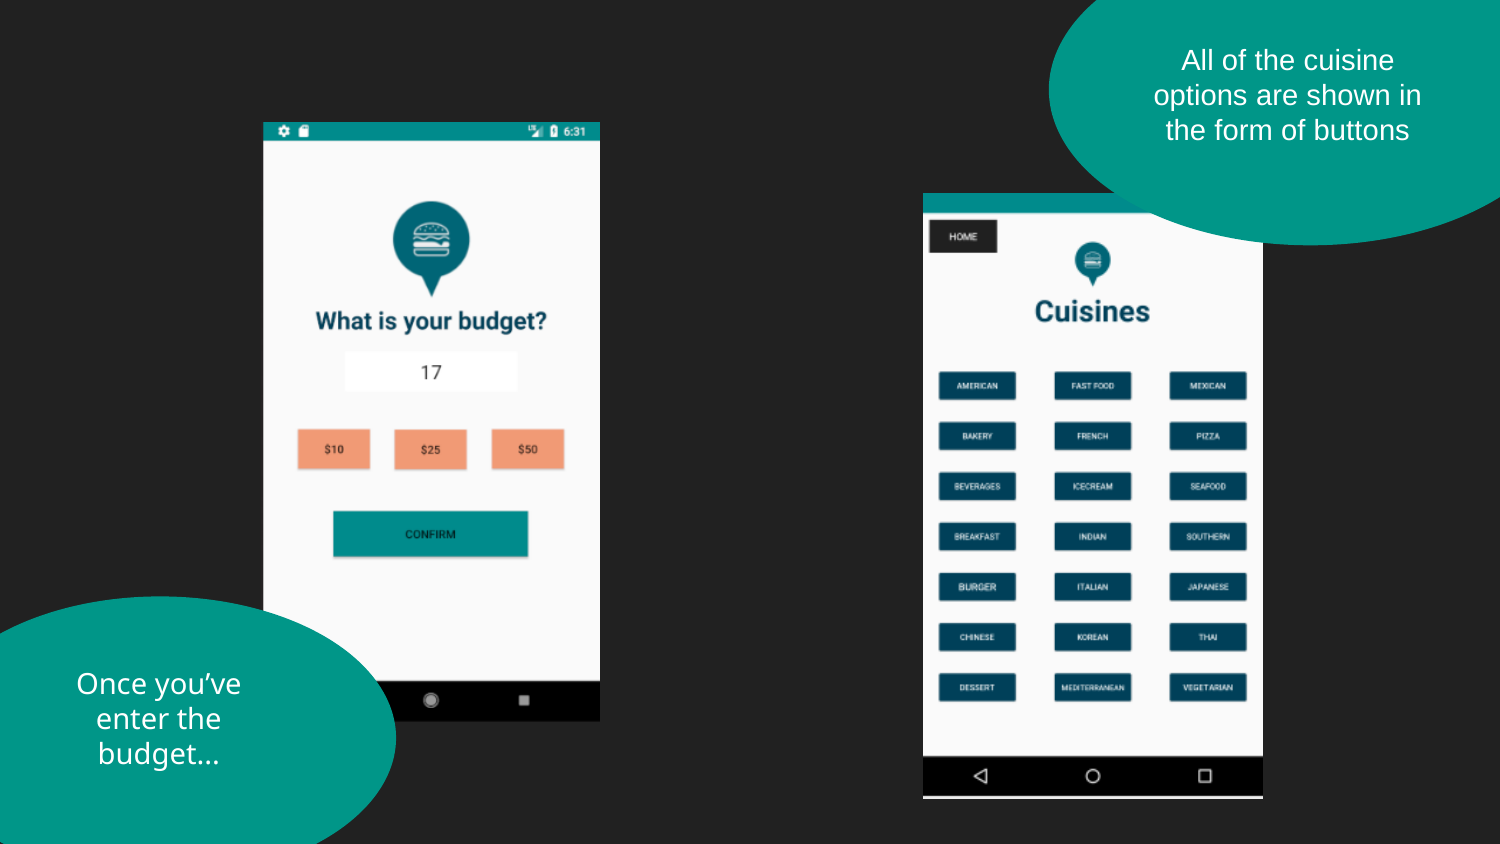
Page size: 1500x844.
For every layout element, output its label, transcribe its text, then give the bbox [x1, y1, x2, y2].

picture [261, 122, 601, 722]
text_box All of the cuisine options are shown in the form of buttons [1118, 26, 1458, 176]
text_box [1049, 0, 1500, 245]
picture [923, 193, 1263, 800]
text_box Once you’ve enter the budget... [34, 650, 284, 799]
text_box [0, 597, 396, 844]
